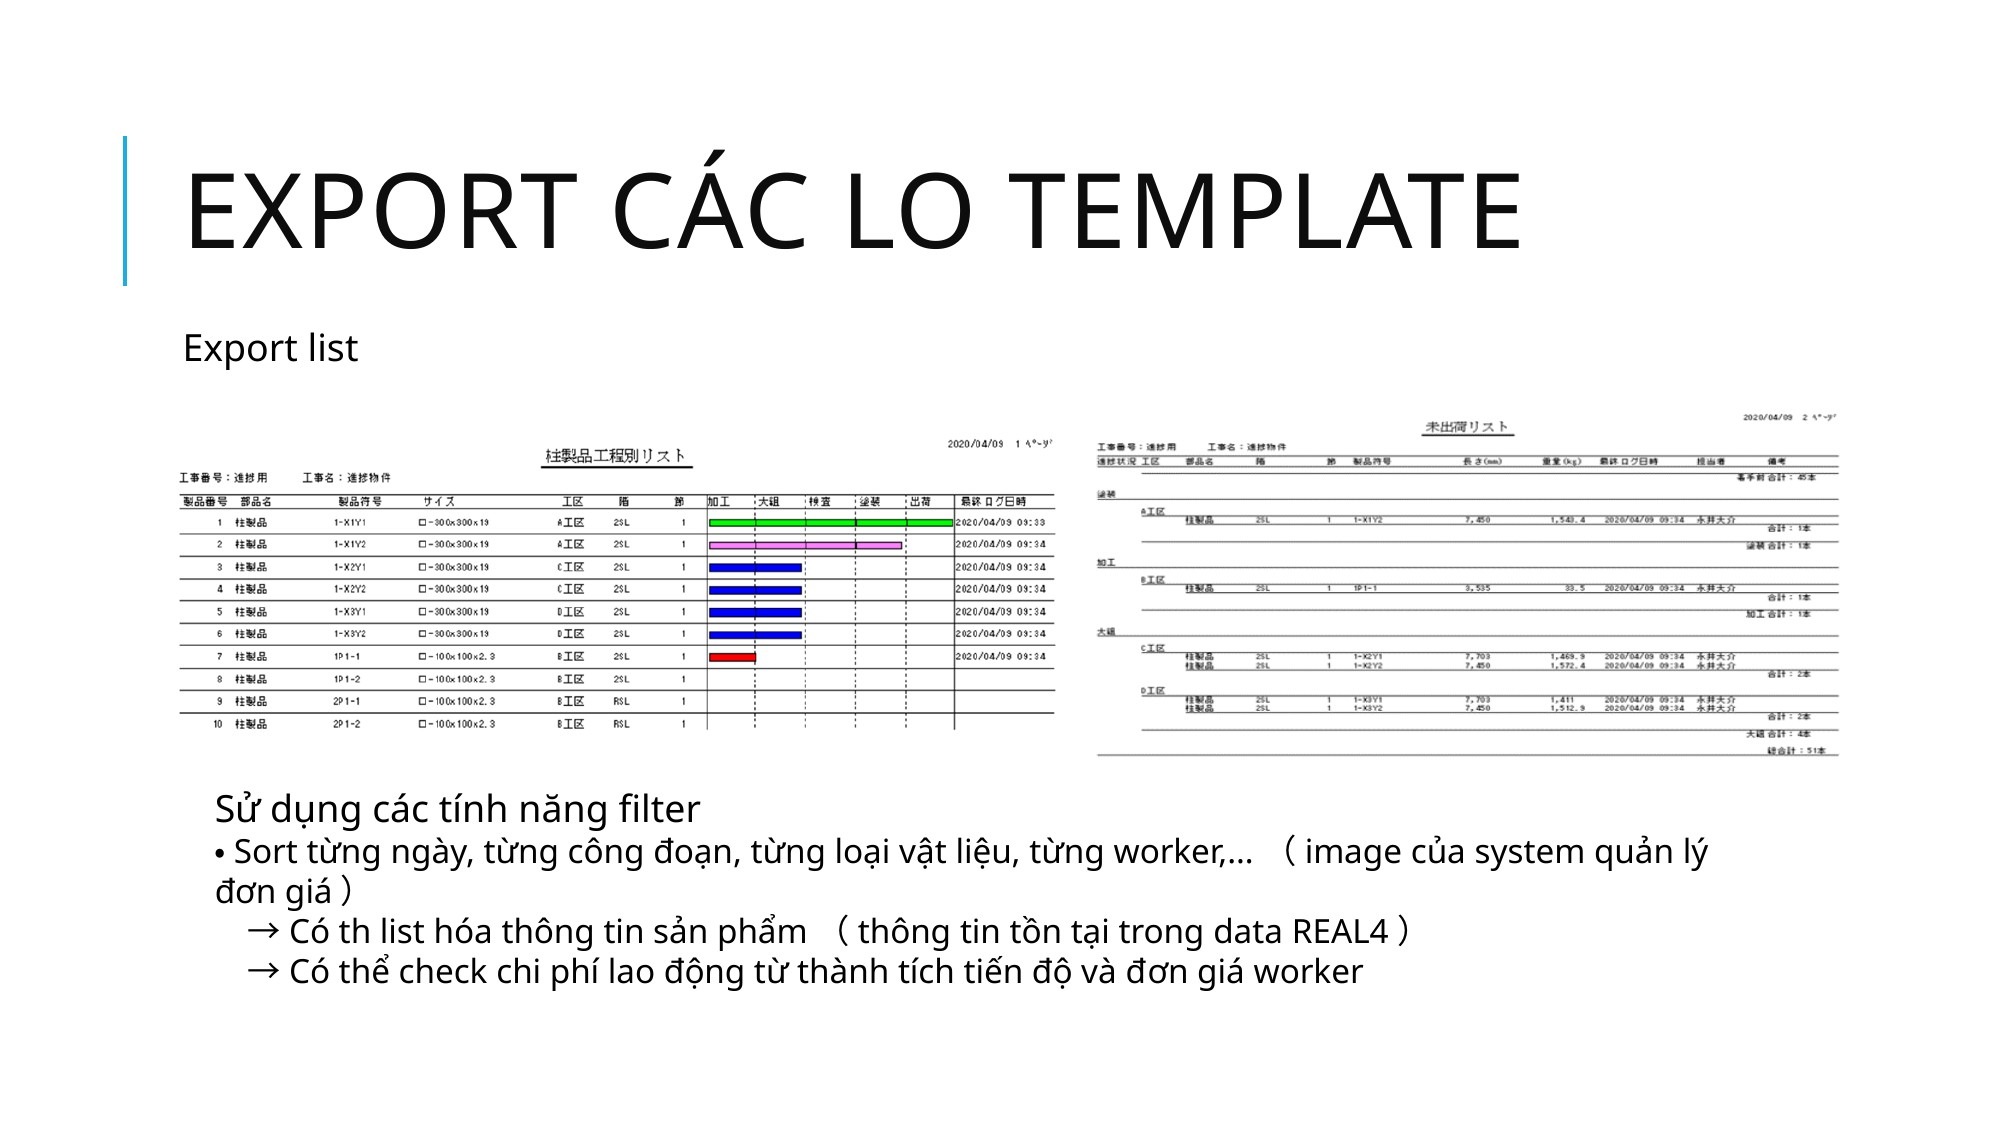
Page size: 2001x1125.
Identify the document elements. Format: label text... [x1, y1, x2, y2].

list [167, 435, 1078, 756]
picture [1085, 412, 1871, 800]
text_box Export list [167, 316, 648, 377]
title Export các lo template [168, 96, 1763, 342]
text_box Sử dụng các tính năng filter ・Sort từng ngày, từng công đoạn, từng loại vật liệu, từng worker,…（image của system quản lý đơn giá） →Có th list hóa thông tin sản phẩm（thông tin tồn tại trong data REAL4） →Có thể check chi phí lao động từ thành tích tiến độ và đơn giá worker [200, 777, 1742, 998]
